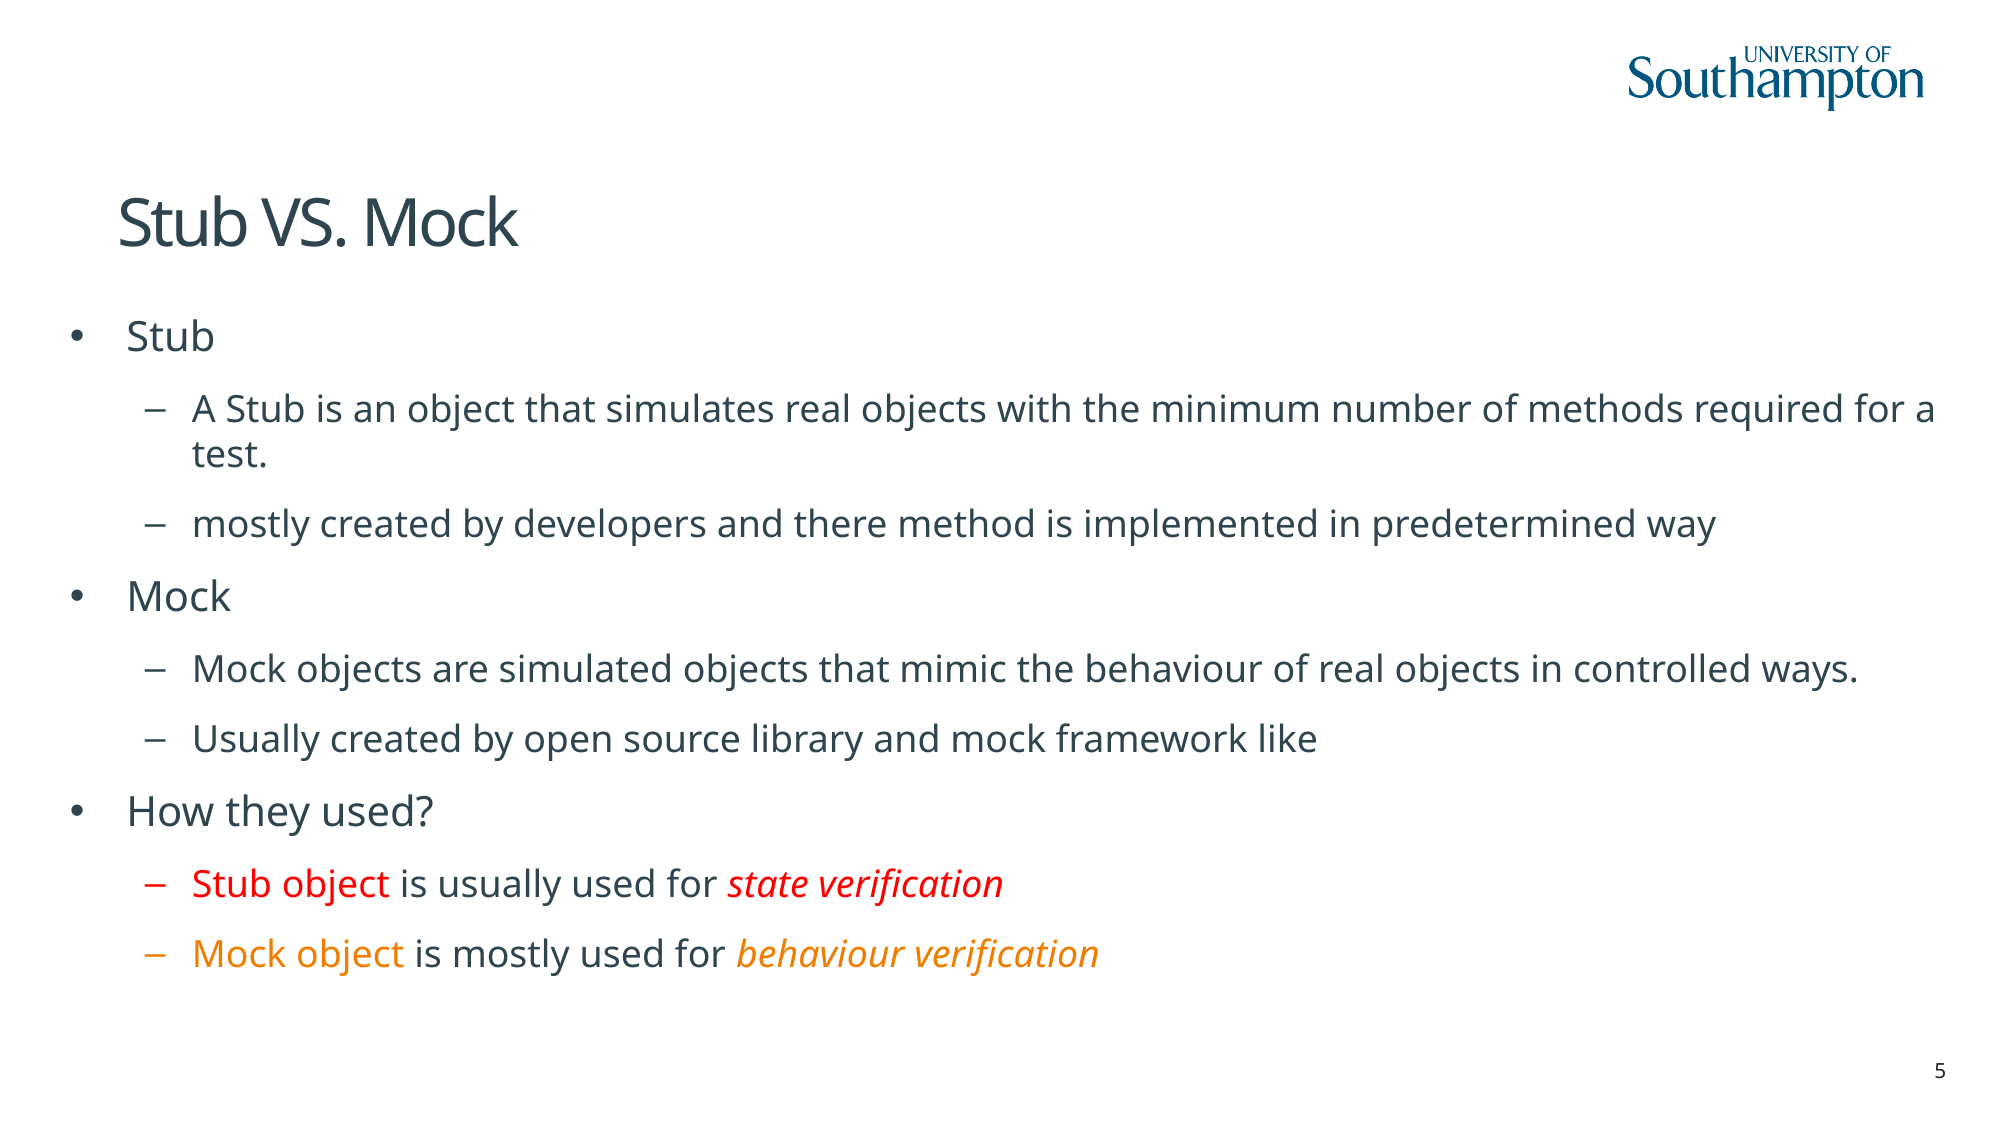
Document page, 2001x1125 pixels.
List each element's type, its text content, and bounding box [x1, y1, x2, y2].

picture [1629, 46, 1924, 111]
list Stub A Stub is an object that simulates real objects with the minimum number of methods required for a test. mostly created by developers and there method is implemented in predetermined way Mock Mock objects are simulated objects that mimic the behaviour of real objects in controlled ways. Usually created by open source library and mock framework like How they used? Stub object is usually used for state verification Mock object is mostly used for behaviour verification [55, 302, 1957, 1024]
picture [1869, 48, 1877, 60]
title Stub VS. Mock [102, 113, 1882, 268]
picture [1629, 71, 1648, 95]
